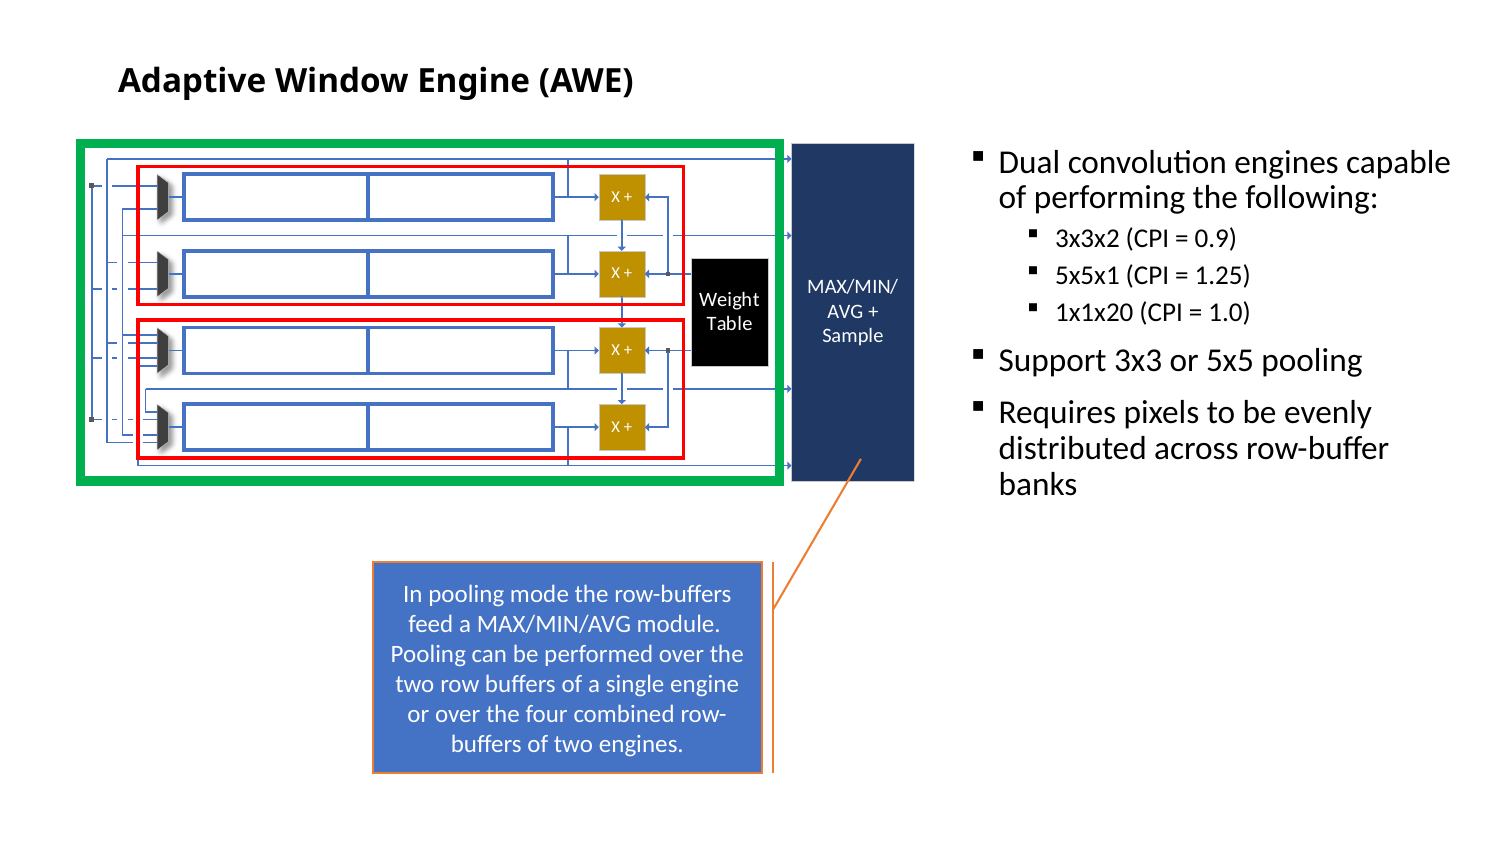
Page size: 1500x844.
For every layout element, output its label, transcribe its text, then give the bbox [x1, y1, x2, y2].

list Dual convolution engines capable of performing the following: 3x3x2 (CPI = 0.9) 5x5x1 (CPI = 1.25) 1x1x20 (CPI = 1.0) Support 3x3 or 5x5 pooling Requires pixels to be evenly distributed across row-buffer banks [955, 136, 1472, 747]
picture [73, 136, 915, 486]
title Adaptive Window Engine (AWE) [103, 44, 708, 119]
text_box In pooling mode the row-buffers feed a MAX/MIN/AVG module. Pooling can be performed over the two row buffers of a single engine or over the four combined row-buffers of two engines. [372, 561, 763, 774]
text_box In pooling mode the row-buffers feed a MAX/MIN/AVG module. Pooling can be performed over the two row buffers of a single engine or over the four combined row-buffers of two engines. [772, 486, 847, 773]
